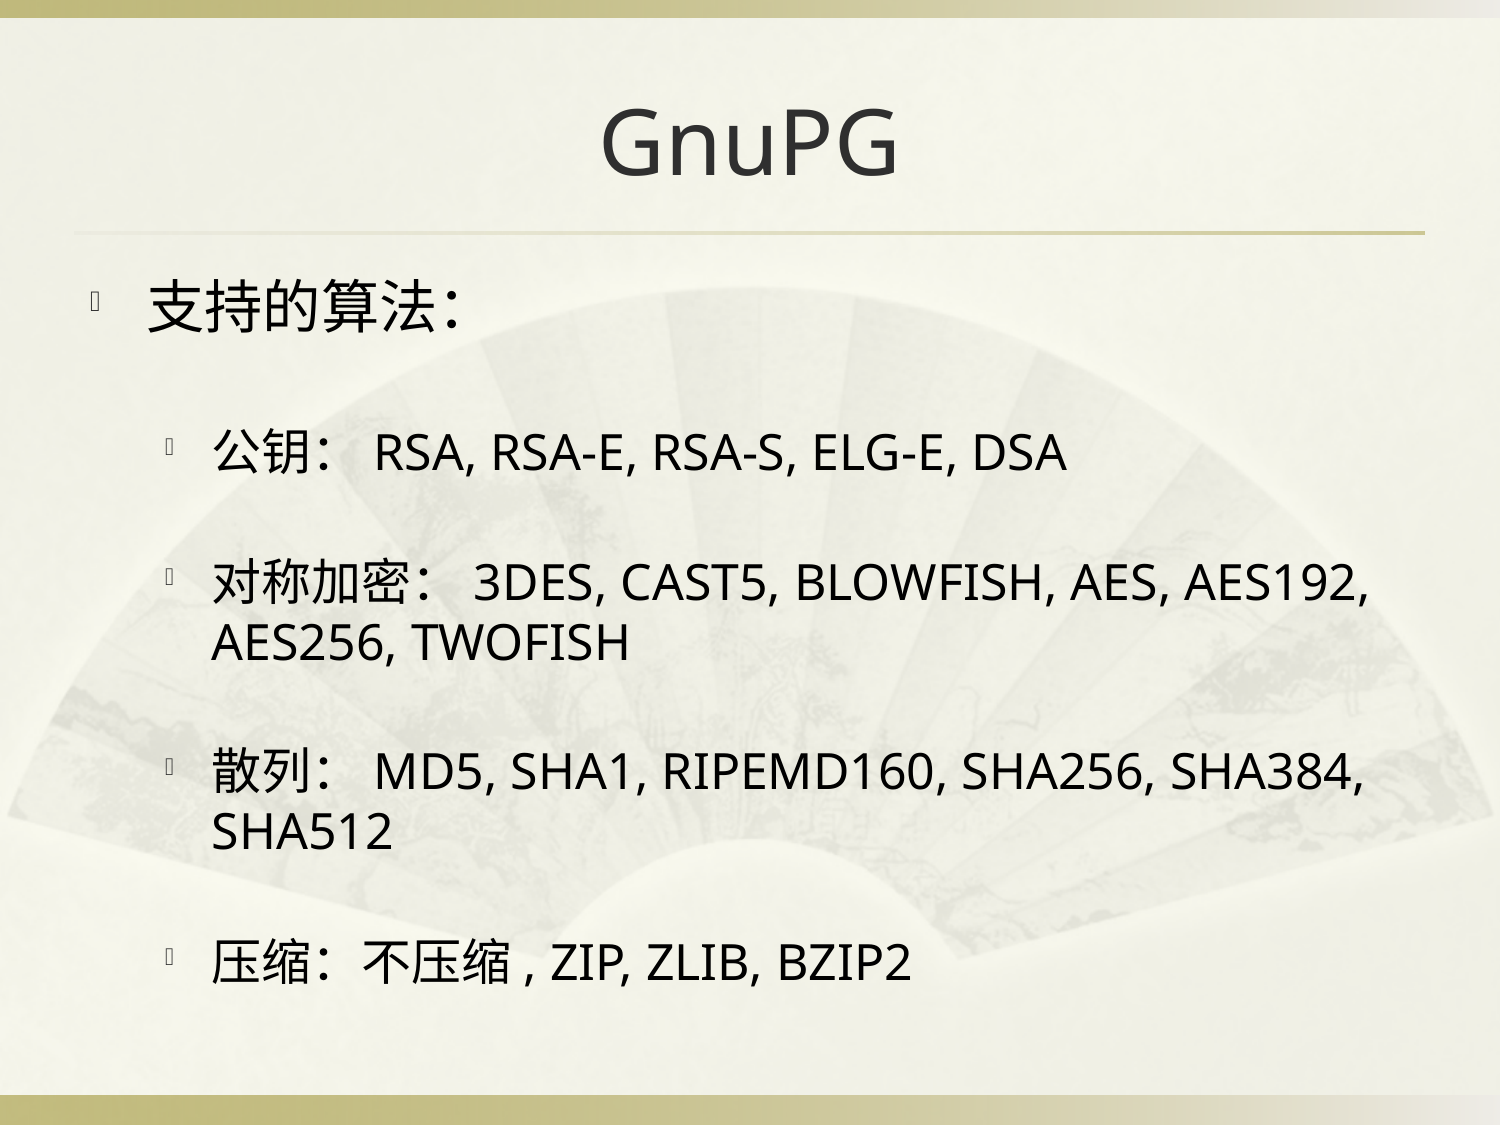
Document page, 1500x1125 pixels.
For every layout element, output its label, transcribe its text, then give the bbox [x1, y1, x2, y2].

list 支持的算法： 公钥：RSA, RSA-E, RSA-S, ELG-E, DSA 对称加密：3DES, CAST5, BLOWFISH, AES, AES192, AES256, TWOFISH 散列：MD5, SHA1, RIPEMD160, SHA256, SHA384, SHA512 压缩：不压缩, ZIP, ZLIB, BZIP2 [74, 262, 1426, 1032]
title GnuPG [74, 44, 1426, 233]
